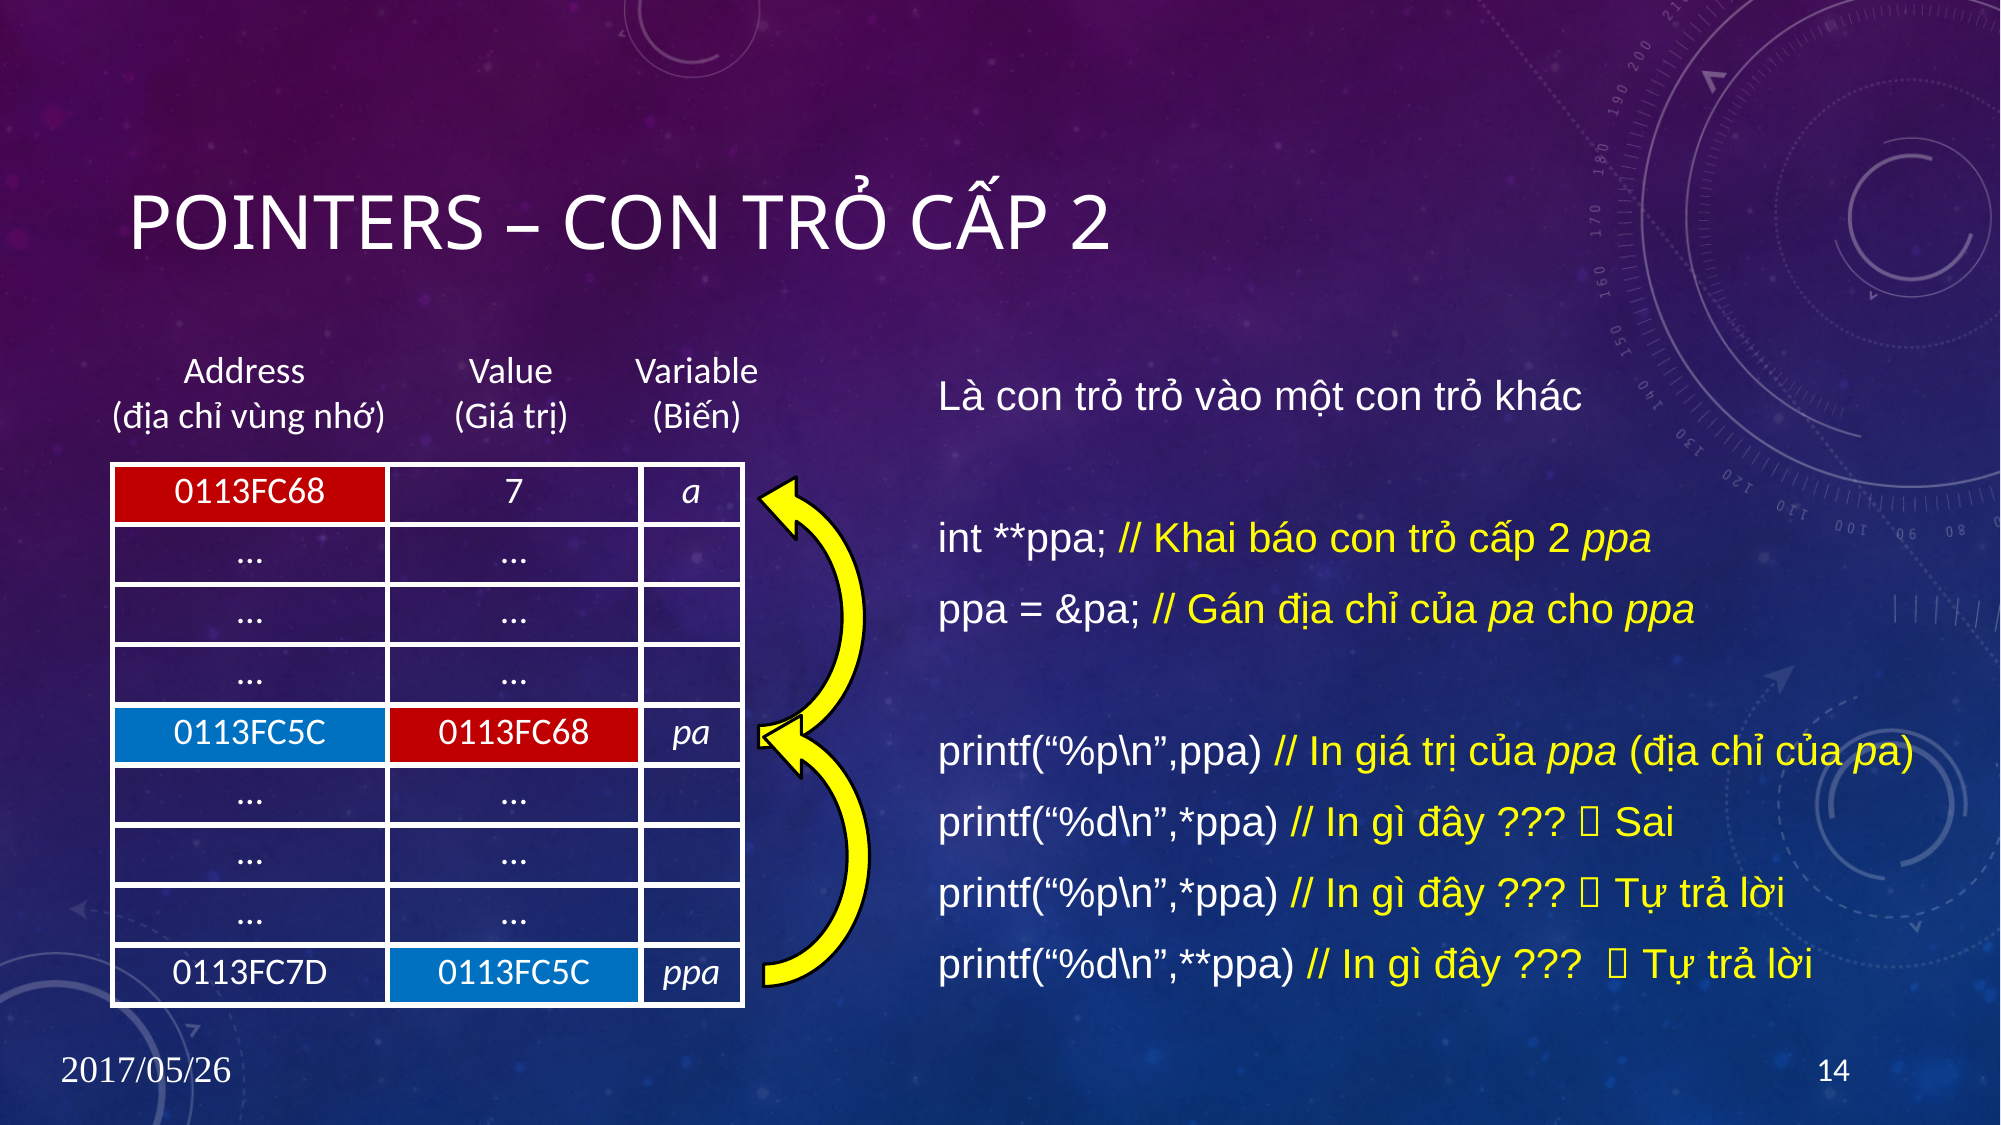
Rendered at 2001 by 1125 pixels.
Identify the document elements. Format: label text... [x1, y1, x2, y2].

table_cell [644, 647, 740, 702]
table_cell … [115, 587, 385, 642]
table_cell … [390, 828, 638, 882]
table_cell [644, 888, 740, 942]
text_box Là con trỏ trỏ vào một con trỏ khác int **ppa; // Khai báo con trỏ cấp 2 ppa ppa = &pa; // Gán địa chỉ của pa cho ppa printf(“%p\n”,ppa) // In giá trị của ppa (địa chỉ của pa) printf(“%d\n”,*ppa) // In gì đây ???  Sai printf(“%p\n”,*ppa) // In gì đây ???  Tự trả lời printf(“%d\n”,**ppa) // In gì đây ???  Tự trả lời [922, 338, 1941, 1017]
table_cell … [390, 768, 638, 822]
table_cell … [390, 587, 638, 642]
table_cell … [390, 527, 638, 582]
table_cell … [115, 768, 385, 822]
table_header 7 [390, 467, 638, 522]
text_box Address (địa chỉ vùng nhớ) [96, 338, 402, 444]
table_header 0113FC68 [115, 467, 385, 522]
table_header a [644, 467, 740, 522]
table_cell 0113FC7D [115, 948, 385, 1002]
footer 2017/05/26 [45, 1036, 1330, 1099]
table_cell … [115, 647, 385, 702]
text_box Variable (Biến) [620, 338, 774, 444]
table_cell [644, 587, 740, 642]
table_cell [644, 828, 740, 882]
table_cell … [390, 888, 638, 942]
table_cell 0113FC68 [390, 708, 638, 762]
table_cell ppa [644, 948, 740, 1002]
table_cell 0113FC5C [390, 948, 638, 1002]
table_cell [644, 527, 740, 582]
text_box Value (Giá trị) [438, 338, 584, 444]
table_cell … [115, 527, 385, 582]
text_box [756, 475, 867, 750]
picture [0, 0, 2001, 1125]
table_cell … [390, 647, 638, 702]
slide_number 14 [1774, 1036, 1865, 1099]
table_cell 0113FC5C [115, 708, 385, 762]
title Pointers – Con trỏ cấp 2 [112, 99, 1775, 339]
text_box [762, 713, 872, 989]
table_cell … [115, 888, 385, 942]
table_cell [644, 768, 740, 822]
table_cell … [115, 828, 385, 882]
table_cell pa [644, 708, 740, 762]
